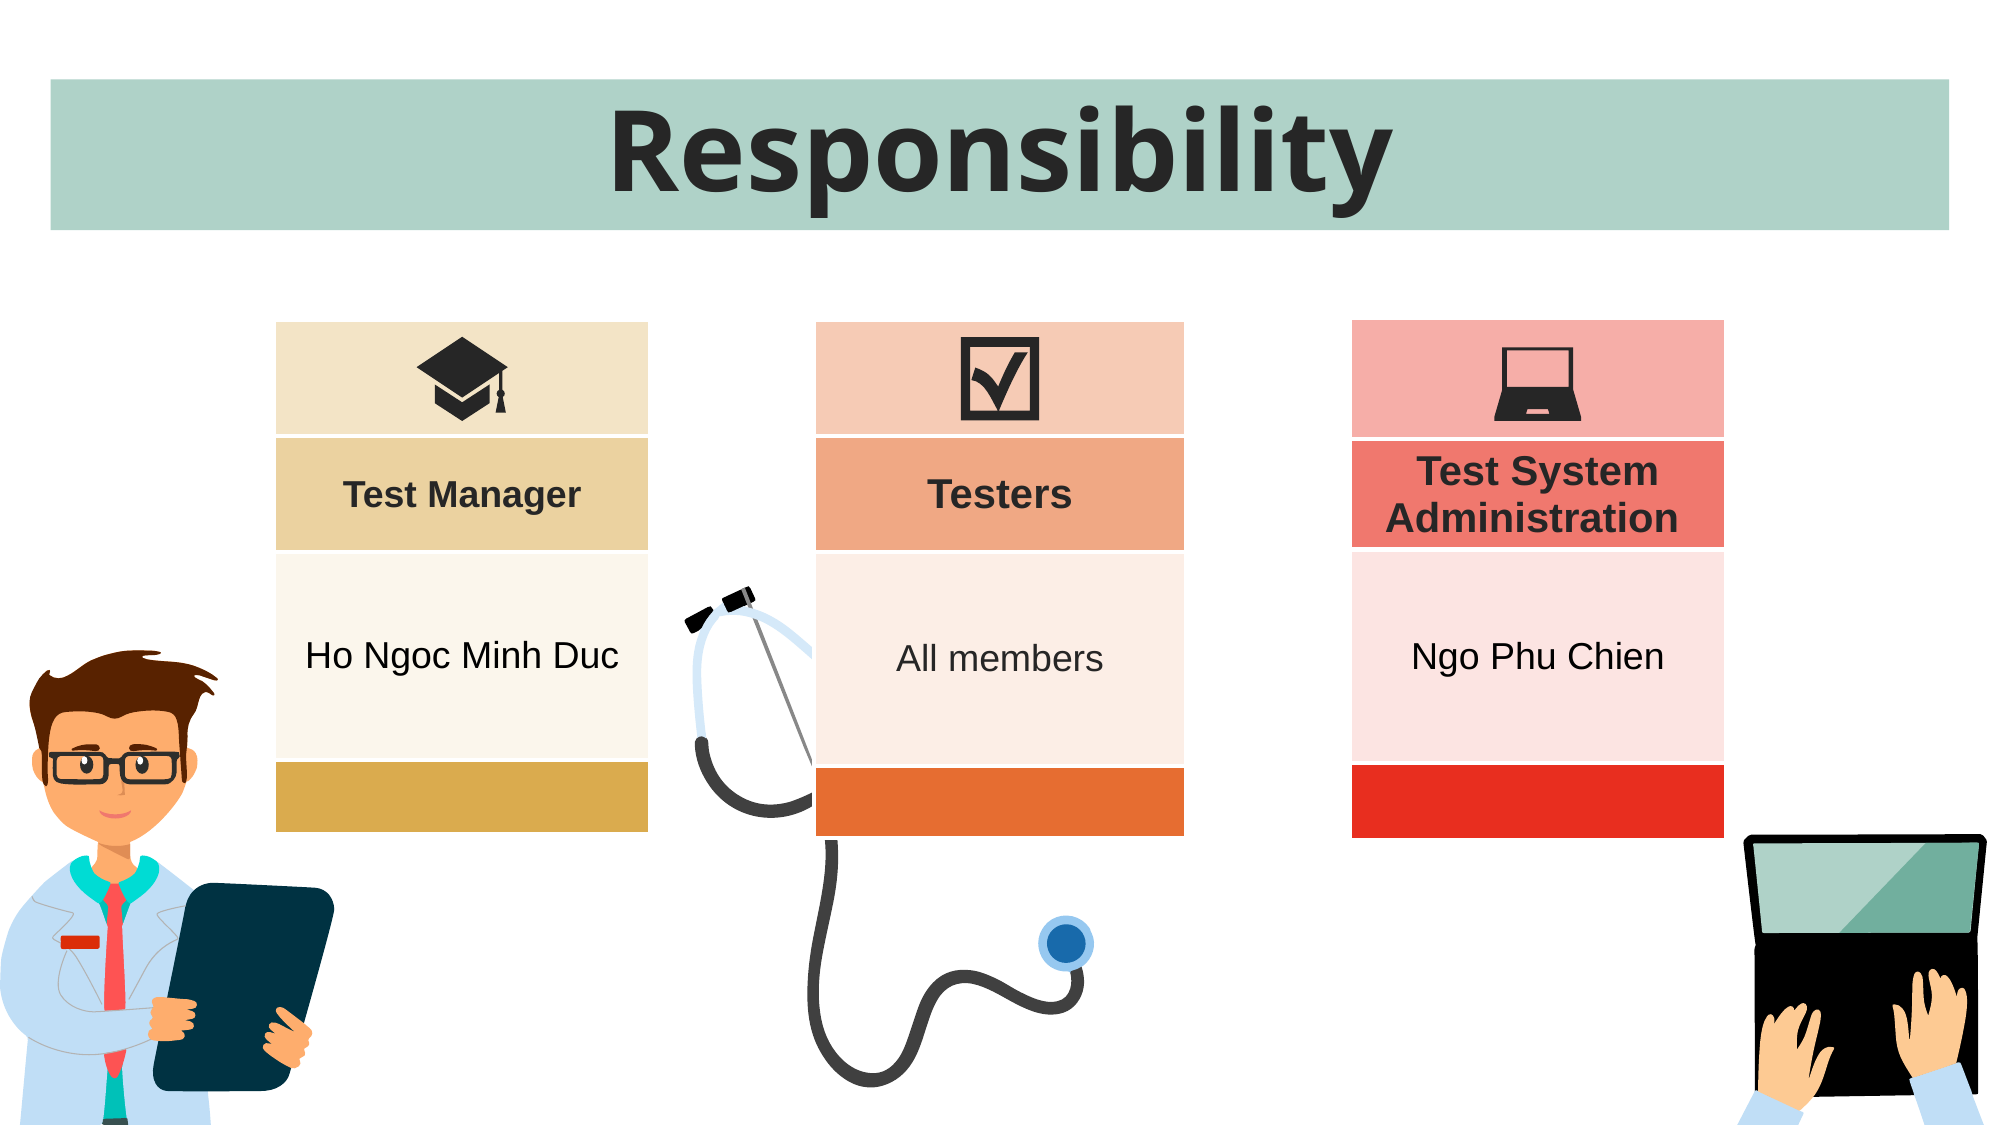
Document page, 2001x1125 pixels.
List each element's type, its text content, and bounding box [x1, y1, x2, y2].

text_box [1493, 346, 1583, 422]
text_box [416, 336, 508, 413]
text_box [960, 336, 1040, 422]
table_cell [335, 762, 648, 832]
table_header [276, 322, 648, 434]
table_header [1352, 320, 1724, 437]
table_cell Ngo Phu Chien [1352, 552, 1724, 761]
table_cell Ho Ngoc Minh Duc [276, 554, 648, 758]
text_box [434, 384, 490, 422]
table_cell [1352, 765, 1724, 838]
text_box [728, 553, 1032, 1068]
table_cell Test System Administration [1352, 441, 1724, 547]
table_cell All members [1032, 554, 1184, 764]
table_header [816, 322, 1184, 434]
table_cell Test Manager [276, 438, 648, 550]
table_cell [1032, 768, 1184, 836]
table_cell Testers [816, 438, 1184, 550]
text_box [0, 650, 335, 1125]
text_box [1737, 834, 1987, 1125]
text_box Responsibility [50, 79, 1950, 231]
